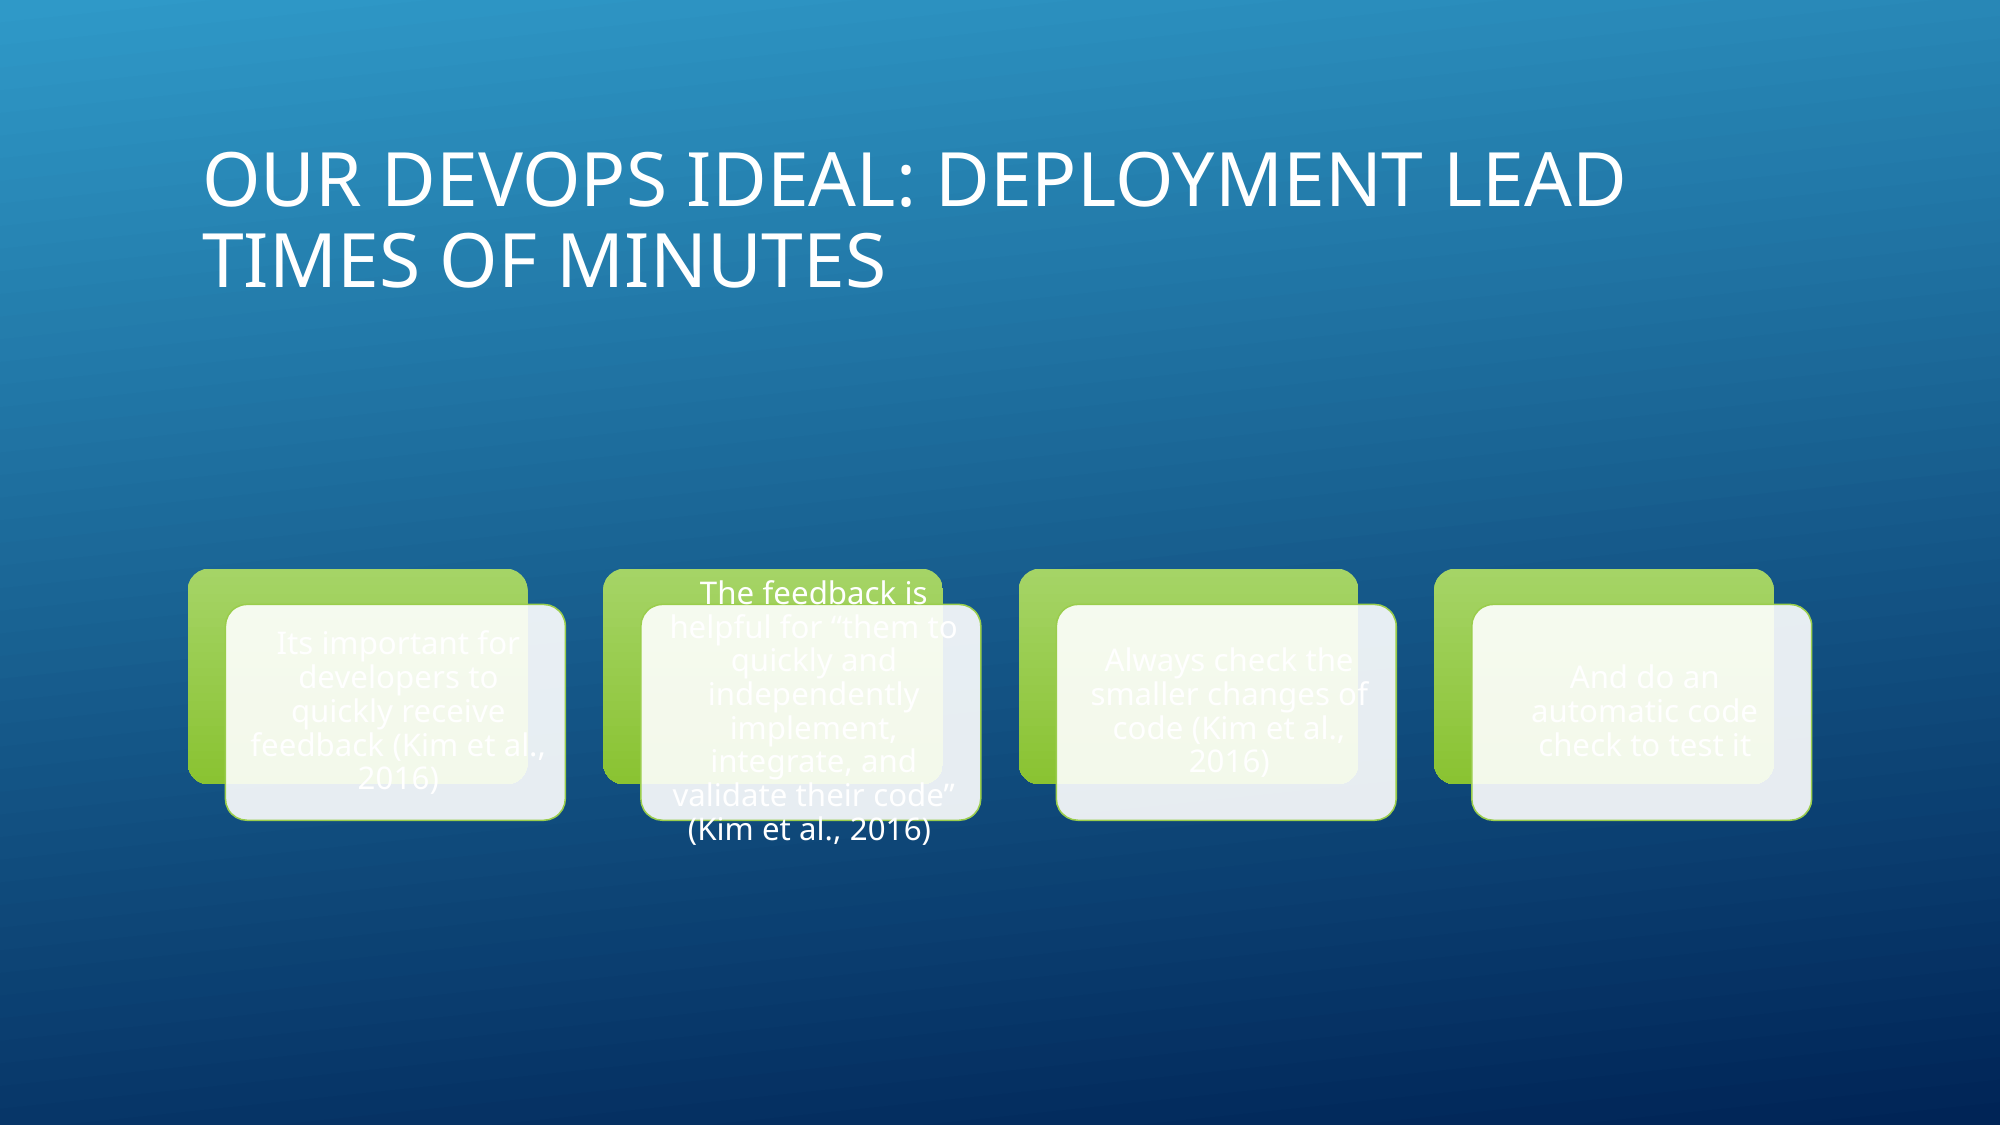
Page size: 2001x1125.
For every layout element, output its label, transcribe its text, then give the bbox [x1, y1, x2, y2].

title Our DevOps Ideal: Deployment Lead Times of Minutes [187, 101, 1813, 344]
text_box [0, 0, 2000, 1125]
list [186, 400, 1813, 989]
